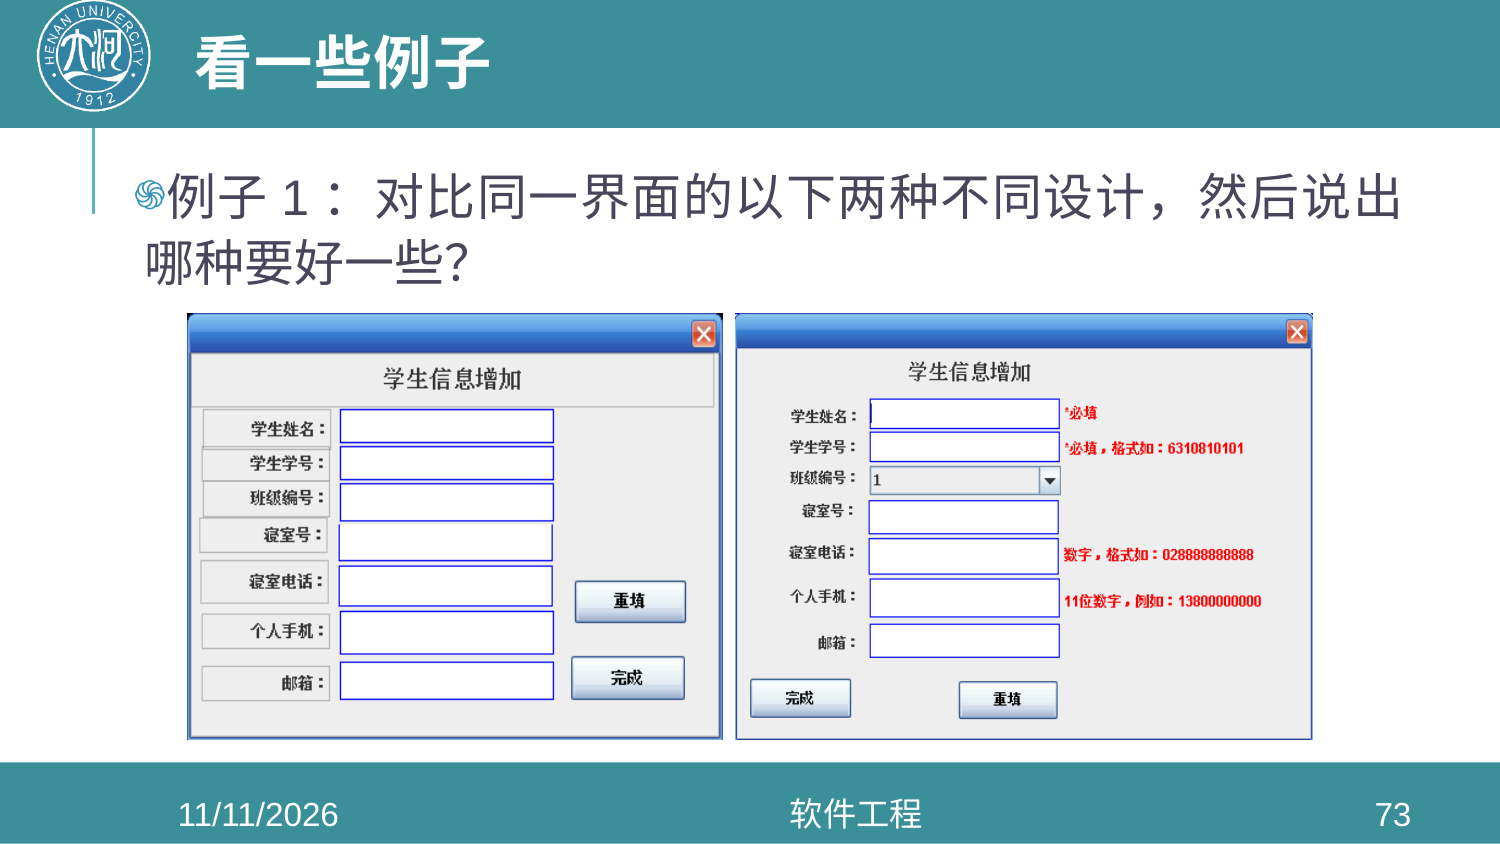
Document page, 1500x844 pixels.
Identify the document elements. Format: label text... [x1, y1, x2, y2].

picture [187, 312, 723, 740]
footer 软件工程 [391, 796, 1322, 830]
list 例子1：对比同一界面的以下两种不同设计，然后说出哪种要好一些？ [126, 151, 1411, 777]
title 看一些例子 [179, 0, 1454, 136]
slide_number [126, 796, 391, 830]
slide_number 73 [1333, 796, 1454, 830]
picture [735, 312, 1313, 740]
